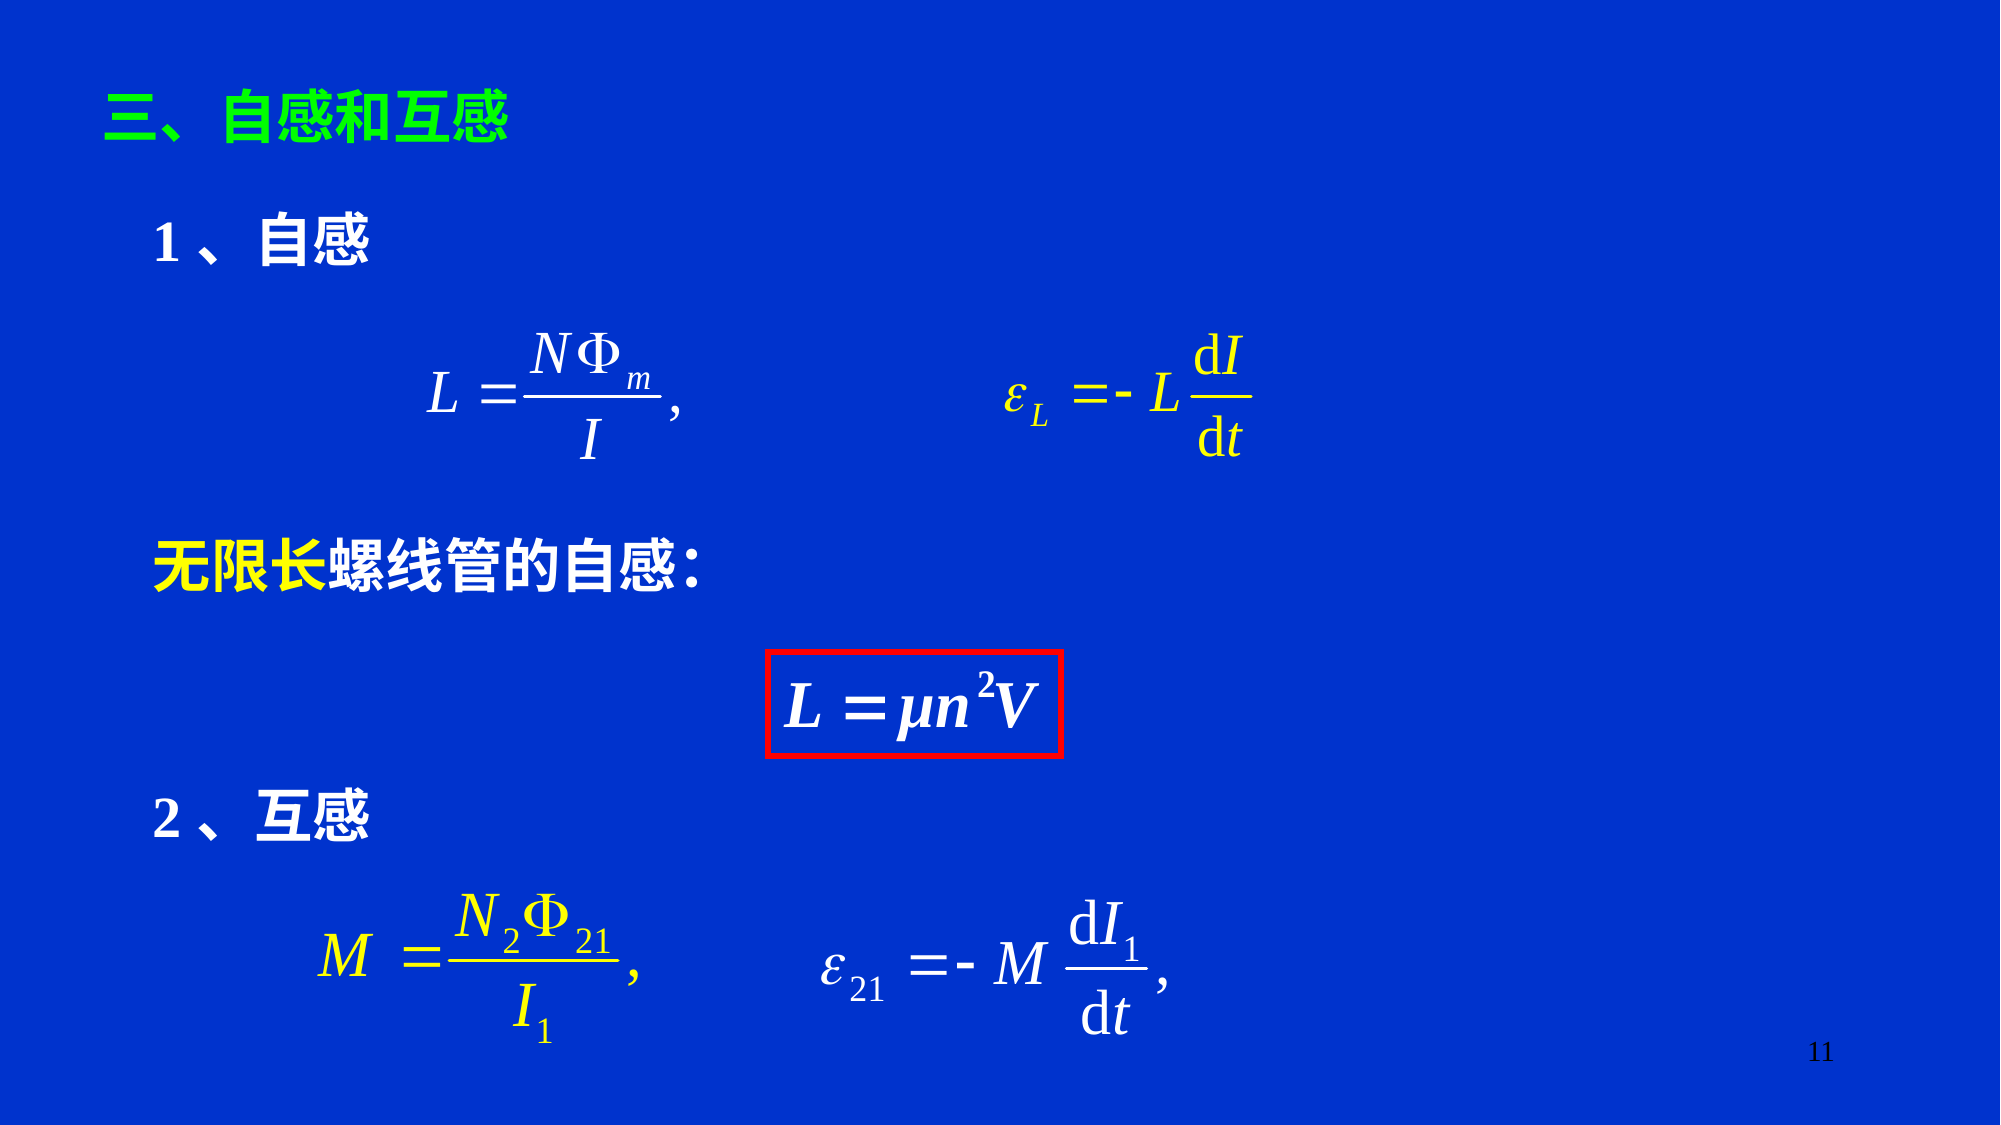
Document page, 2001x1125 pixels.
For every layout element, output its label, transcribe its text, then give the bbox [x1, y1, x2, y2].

text_box 1、自感 [138, 196, 1405, 281]
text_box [770, 654, 1059, 753]
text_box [415, 314, 692, 472]
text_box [307, 874, 652, 1055]
text_box 三、自感和互感 [87, 73, 1354, 158]
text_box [809, 882, 1179, 1047]
text_box 无限长螺线管的自感： [138, 521, 1405, 606]
slide_number 11 [1433, 1024, 1851, 1101]
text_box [993, 318, 1262, 468]
text_box 2、互感 [138, 771, 1405, 856]
